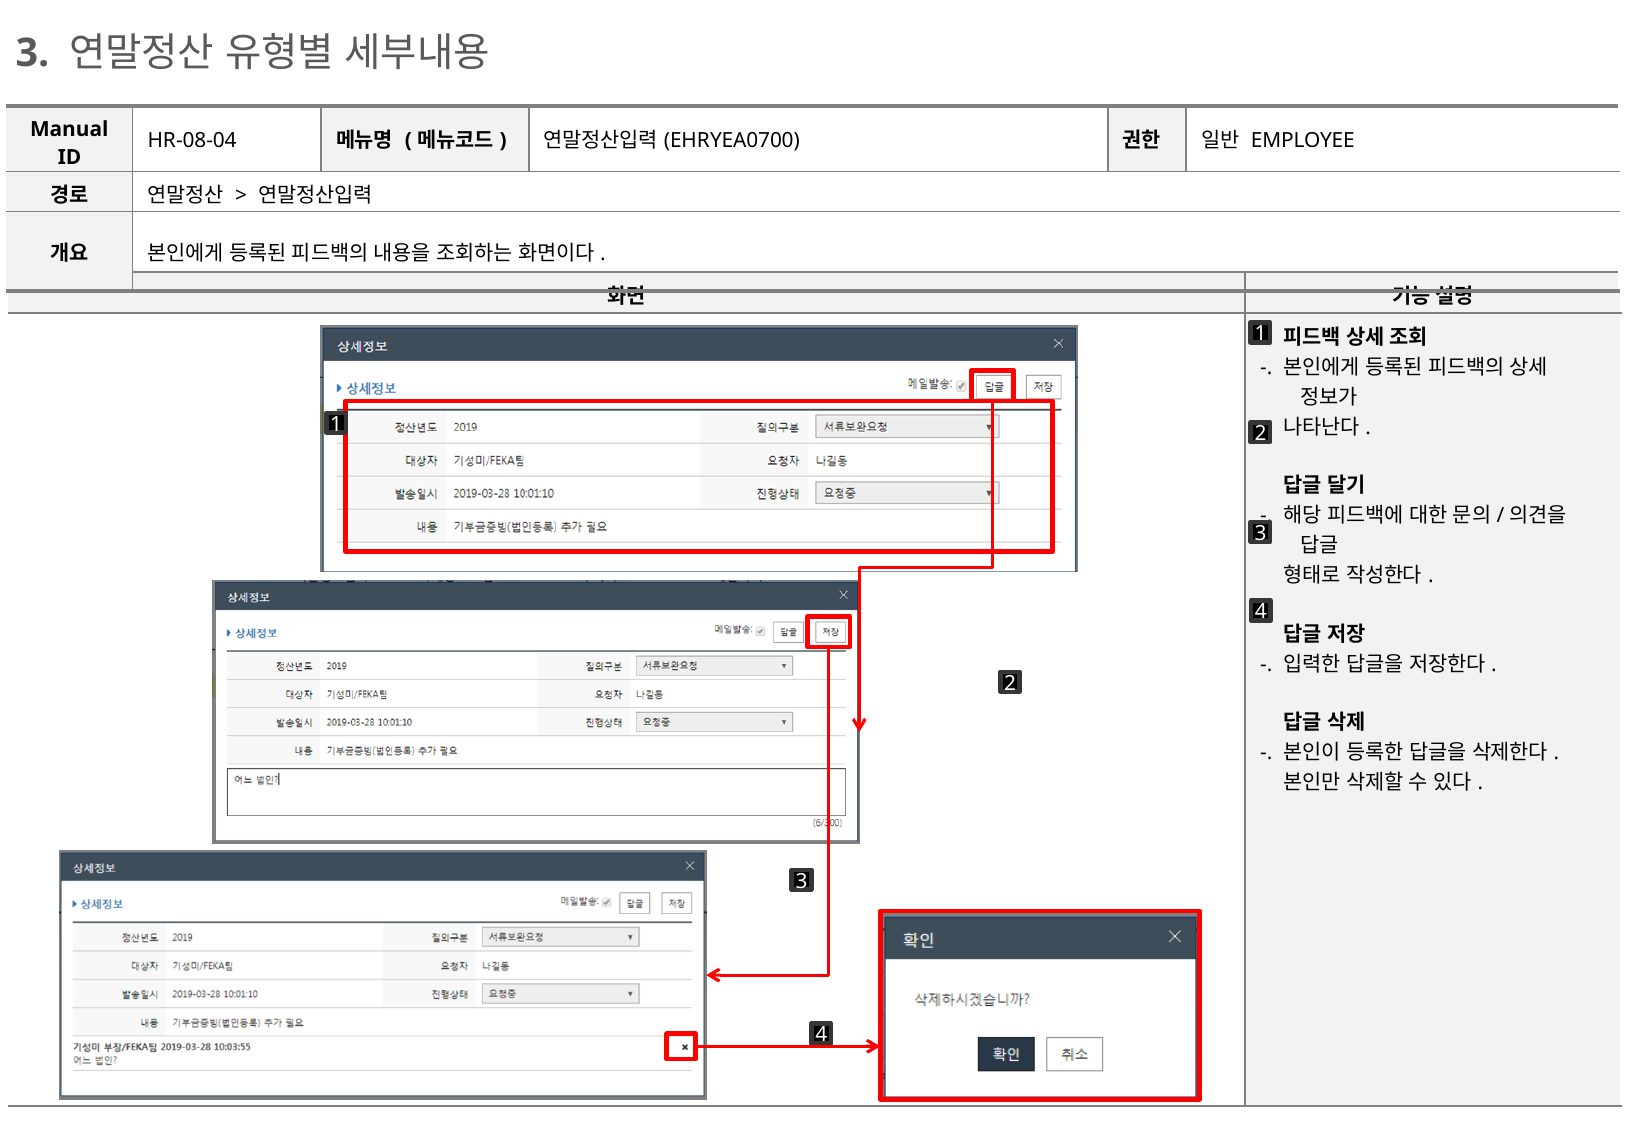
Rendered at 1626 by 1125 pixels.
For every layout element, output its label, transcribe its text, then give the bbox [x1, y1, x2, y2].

table_header 기능 설명 [1246, 293, 1620, 312]
text_box 2 [1250, 422, 1271, 442]
table_header 연말정산입력(EHRYEA0700) [530, 108, 1107, 171]
text_box 2 [1000, 671, 1020, 692]
table_header HR-08-04 [133, 108, 320, 171]
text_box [760, 499, 1092, 634]
picture [212, 579, 860, 844]
picture [59, 850, 707, 1100]
text_box 4 [811, 1023, 831, 1044]
table_cell 개요 [6, 212, 132, 289]
text_box 4 [1251, 600, 1271, 621]
text_box 3. 연말정산 유형별 세부내용 [0, 19, 578, 83]
table_header 메뉴명 (메뉴코드) [322, 108, 528, 171]
table_cell 피드백 상세 조회 -. 본인에게 등록된 피드백의 상세 정보가 나타난다. 답글 달기 -. 해당 피드백에 대한 문의/의견을 답글 형태로 작성한다. 답글 저장 -. 입력한 답글을 저장한다. 답글 삭제 -. 본인이 등록한 답글을 삭제한다. 본인만 삭제할 수 있다. [1246, 314, 1620, 1105]
table_cell 연말정산 > 연말정산입력 [133, 172, 1618, 211]
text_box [317, 327, 755, 579]
table_header Manual ID [6, 108, 132, 171]
table_cell [8, 314, 1244, 1105]
table_cell 본인에게 등록된 피드백의 내용을 조회하는 화면이다. [133, 212, 1618, 289]
text_box 3 [1250, 522, 1271, 542]
table_header 일반 EMPLOYEE [1187, 108, 1618, 171]
picture [880, 910, 1201, 1100]
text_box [603, 749, 932, 873]
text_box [56, 853, 867, 1105]
table_header 권한 [1109, 108, 1185, 171]
picture [320, 325, 1078, 572]
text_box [209, 582, 218, 850]
table_header 화면 [8, 293, 1244, 312]
text_box 1 [1250, 322, 1271, 343]
text_box 3 [791, 882, 812, 890]
table_cell 경로 [6, 172, 132, 211]
